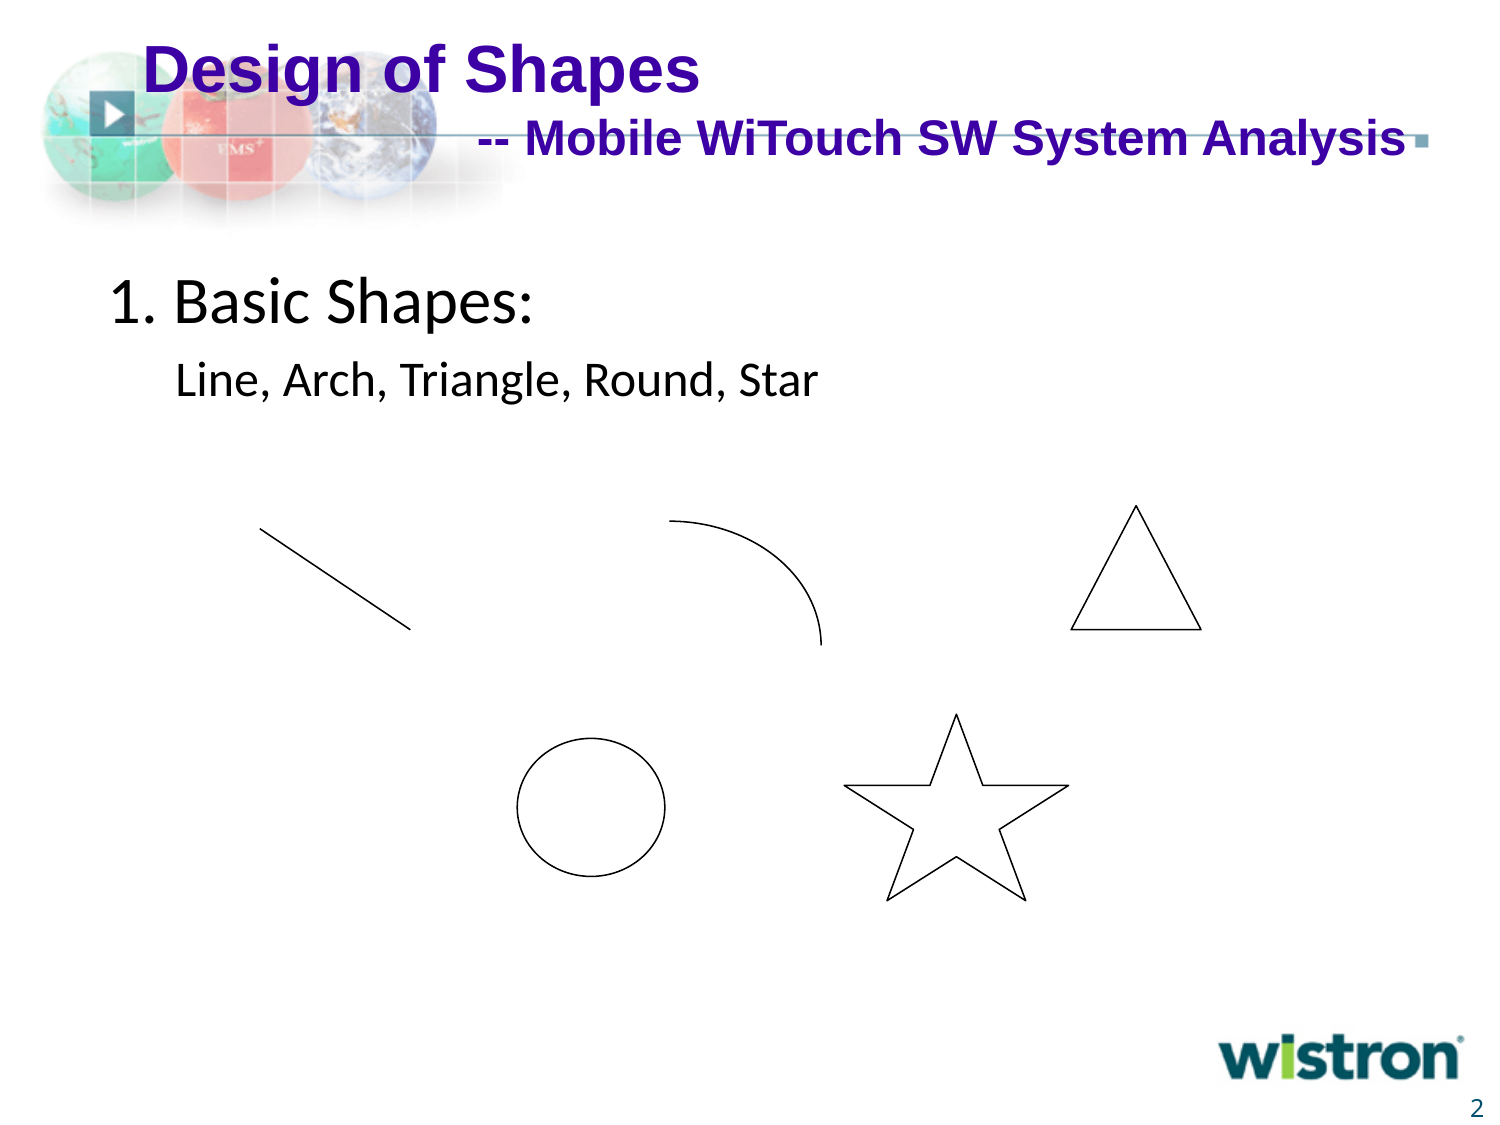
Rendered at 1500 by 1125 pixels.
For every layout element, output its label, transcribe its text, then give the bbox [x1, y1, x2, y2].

text_box [669, 521, 822, 646]
picture [1205, 998, 1471, 1125]
title Design of Shapes -- Mobile WiTouch SW System Analysis [127, 35, 1426, 156]
text_box [844, 714, 1069, 901]
text_box [1071, 505, 1202, 630]
text_box [517, 738, 665, 877]
picture [0, 0, 1500, 246]
list 1. Basic Shapes: Line, Arch, Triangle, Round, Star [92, 249, 1426, 1018]
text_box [259, 528, 411, 630]
